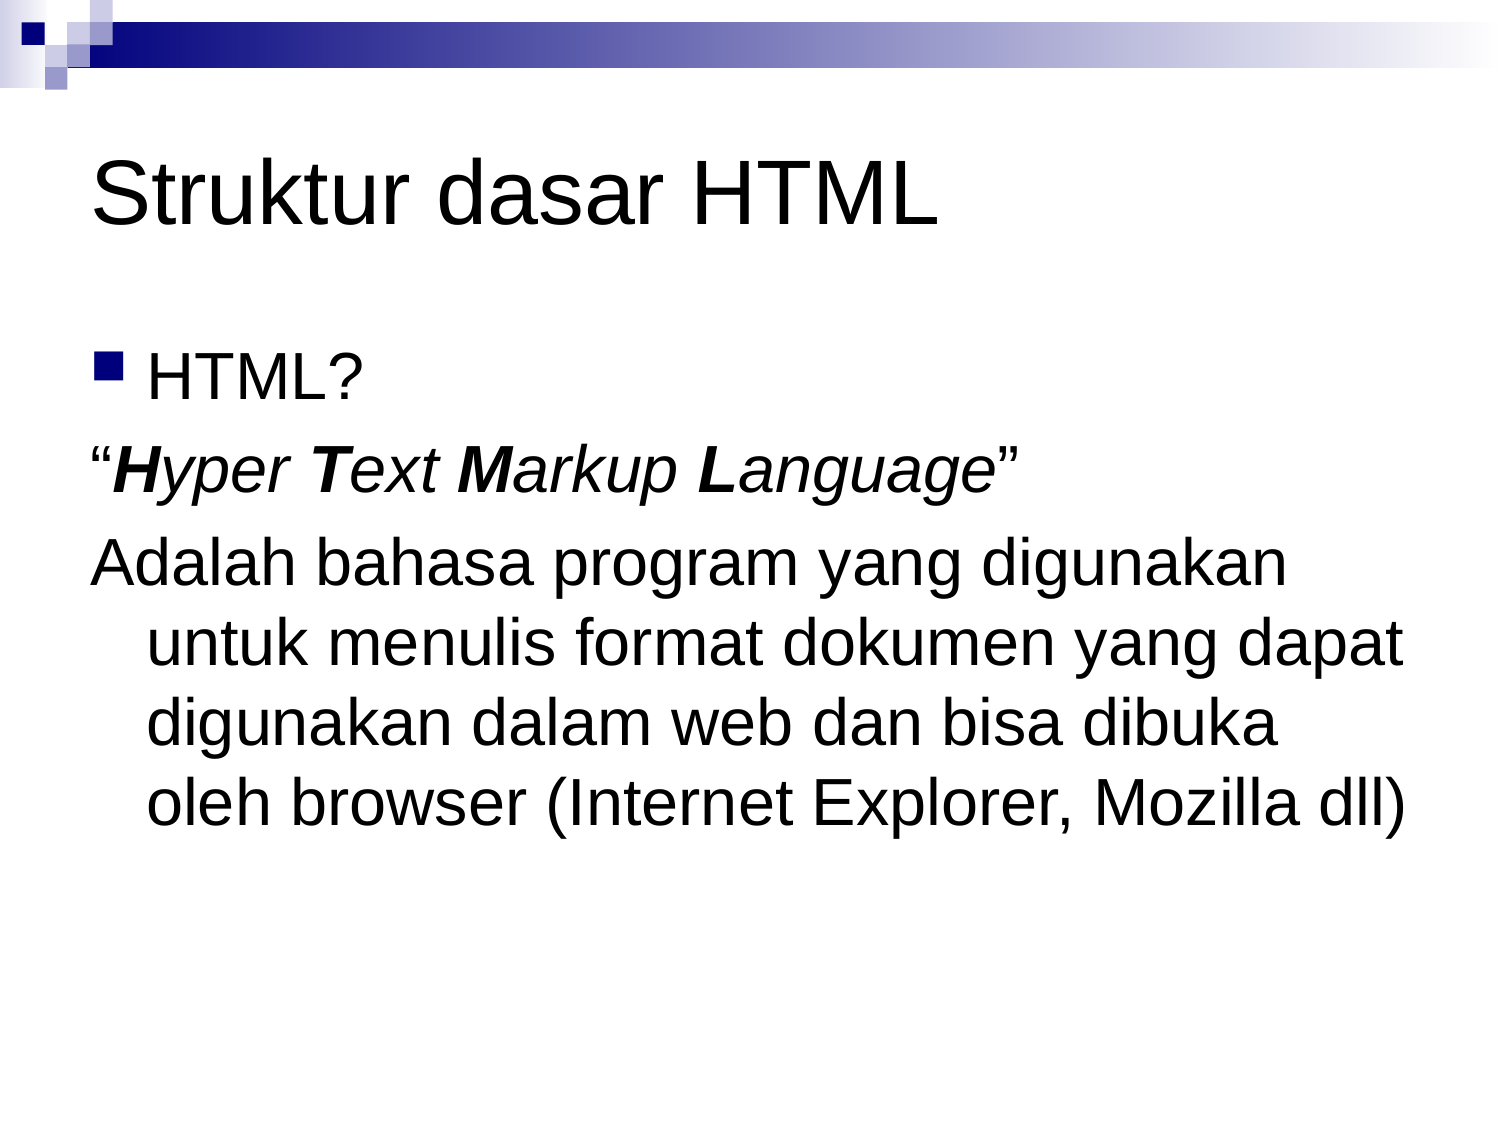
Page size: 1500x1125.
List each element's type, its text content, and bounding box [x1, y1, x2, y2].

title Struktur dasar HTML [74, 74, 1426, 301]
list HTML? “Hyper Text Markup Language” Adalah bahasa program yang digunakan untuk menulis format dokumen yang dapat digunakan dalam web dan bisa dibuka oleh browser (Internet Explorer, Mozilla dll) [74, 324, 1426, 963]
